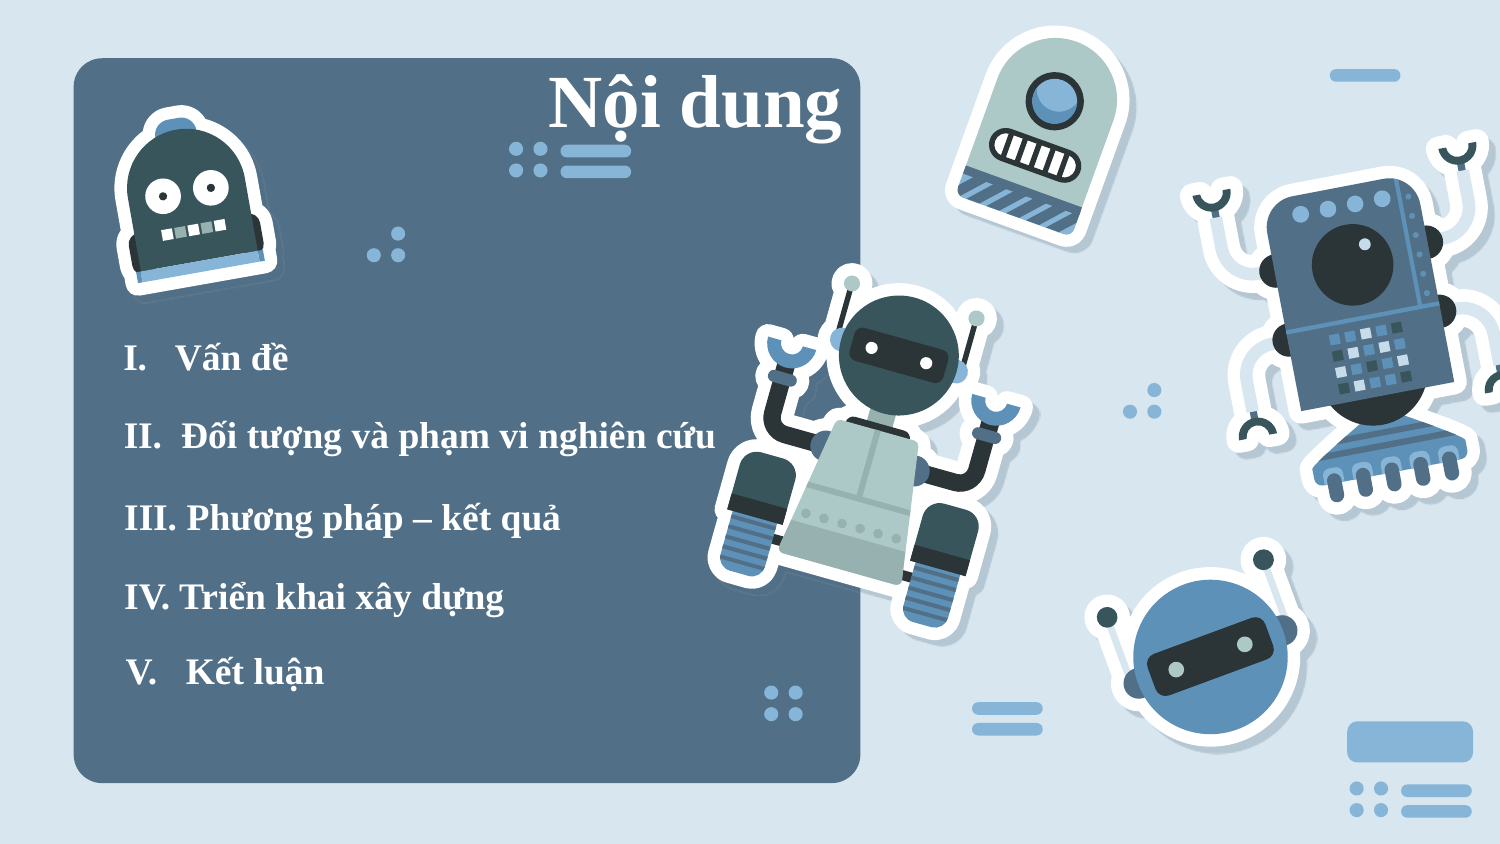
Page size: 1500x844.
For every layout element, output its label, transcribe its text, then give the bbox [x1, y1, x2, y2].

text_box V. Kết luận [110, 609, 829, 714]
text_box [1220, 165, 1500, 495]
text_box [982, 35, 1107, 222]
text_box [508, 141, 632, 179]
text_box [366, 226, 406, 263]
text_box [971, 701, 1043, 736]
text_box II. Đối tượng và phạm vi nghiên cứu [108, 373, 737, 478]
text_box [1122, 382, 1162, 419]
title I. Vấn đề [108, 295, 737, 373]
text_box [120, 117, 255, 274]
title Nội dung [473, 54, 858, 140]
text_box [742, 287, 1005, 606]
text_box III. Phương pháp – kết quả [109, 455, 737, 534]
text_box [763, 685, 803, 722]
text_box IV. Triển khai xây dựng [109, 534, 738, 638]
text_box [1115, 573, 1304, 735]
